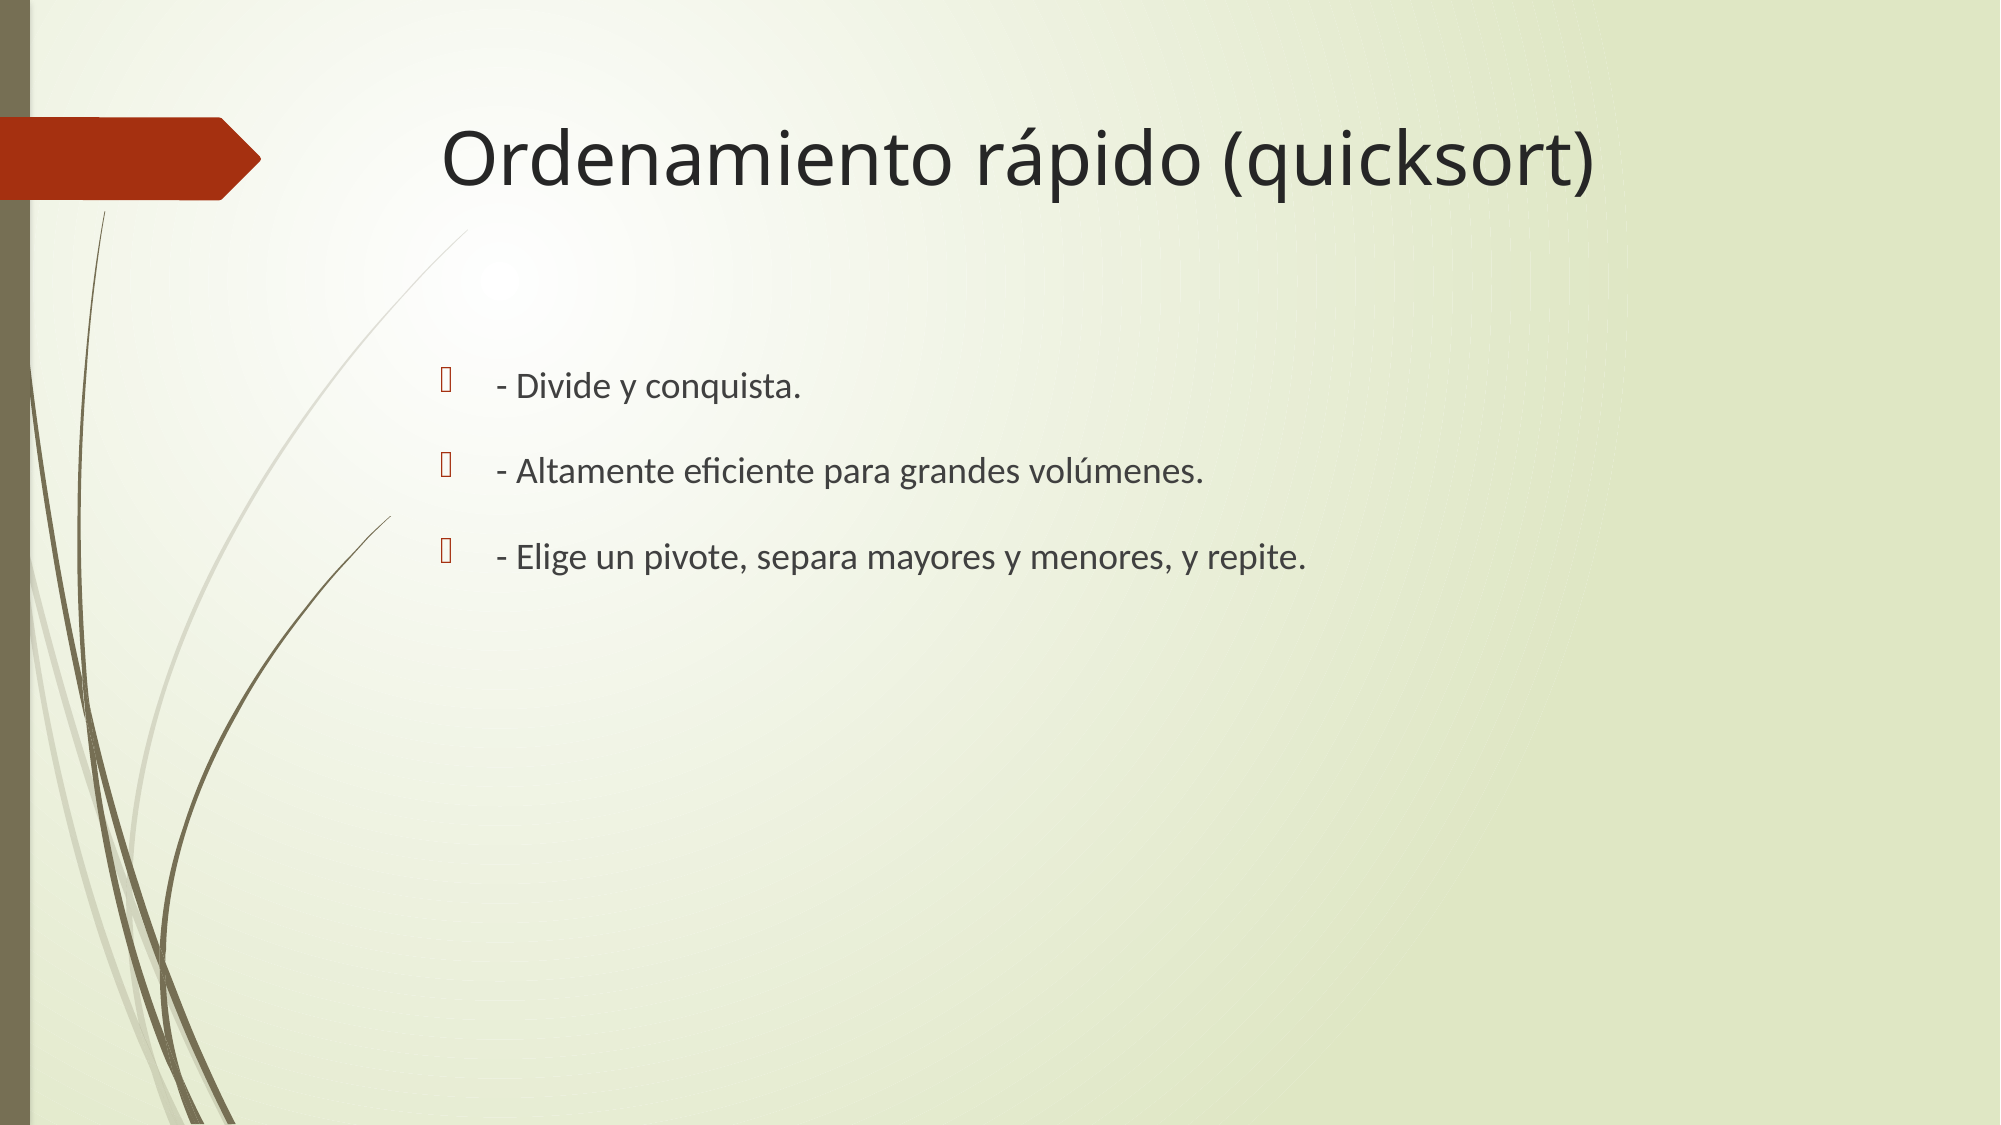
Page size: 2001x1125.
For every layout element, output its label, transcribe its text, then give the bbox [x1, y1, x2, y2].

list - Divide y conquista. - Altamente eficiente para grandes volúmenes. - Elige un pivote, separa mayores y menores, y repite. [424, 350, 1888, 970]
title Ordenamiento rápido (quicksort) [425, 102, 1888, 313]
